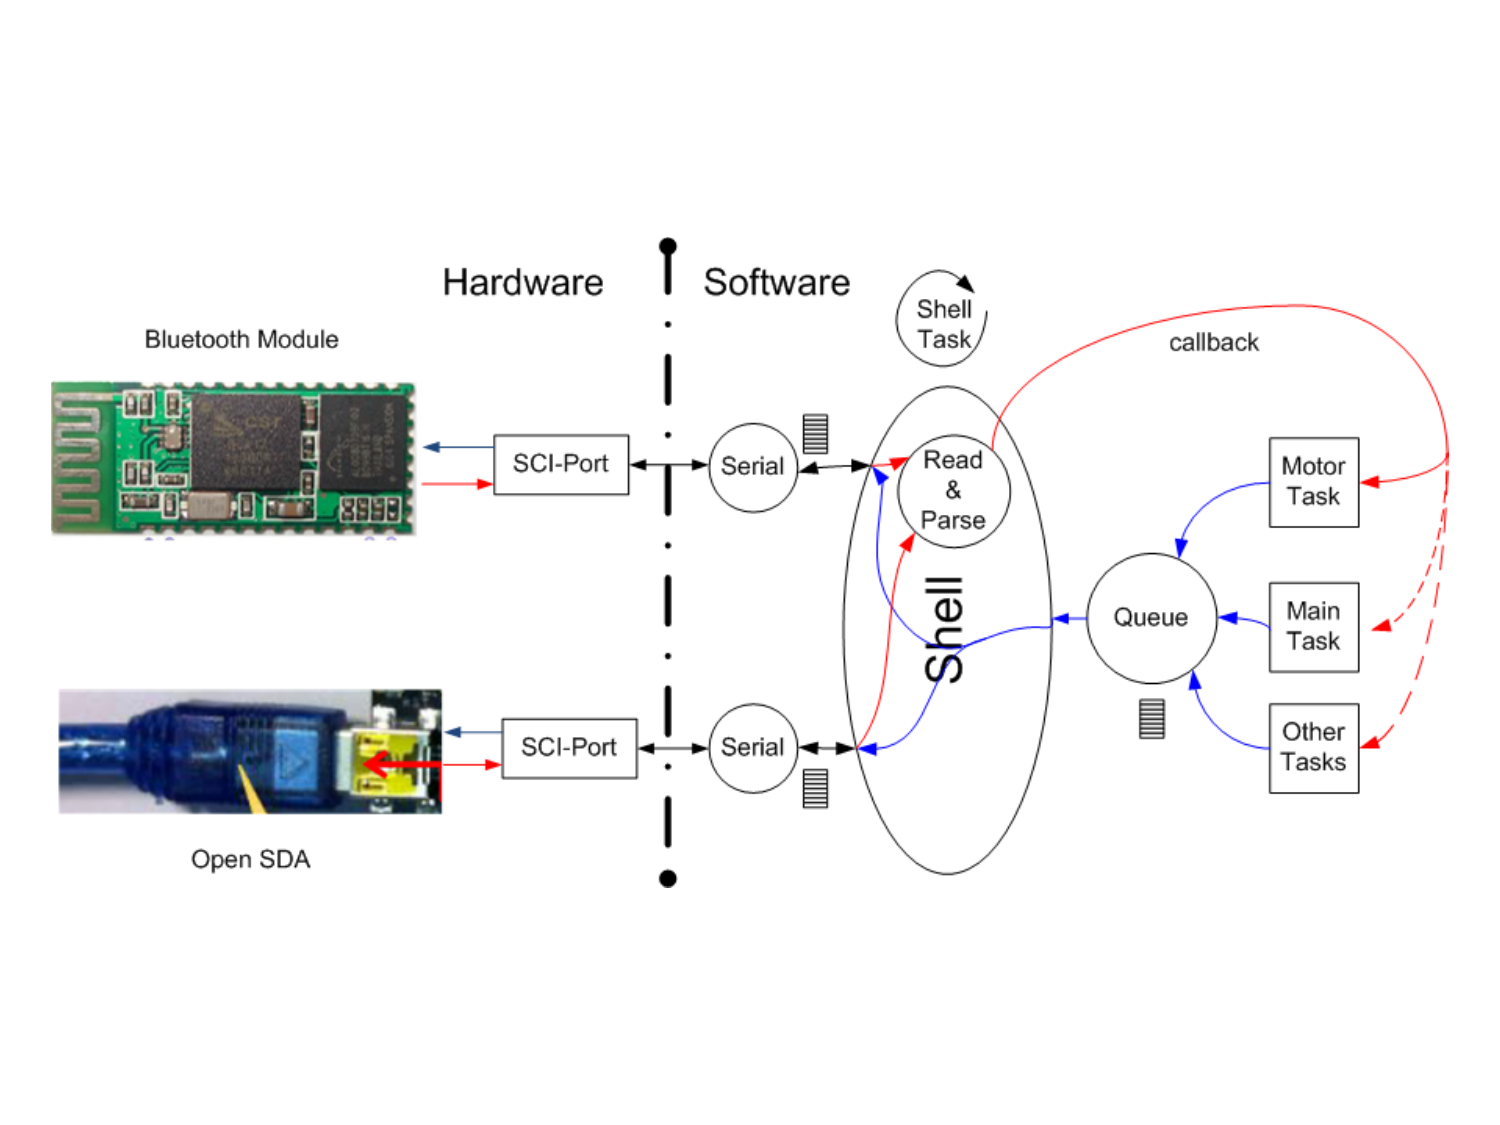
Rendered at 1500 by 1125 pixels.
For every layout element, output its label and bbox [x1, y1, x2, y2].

picture [51, 237, 1449, 888]
